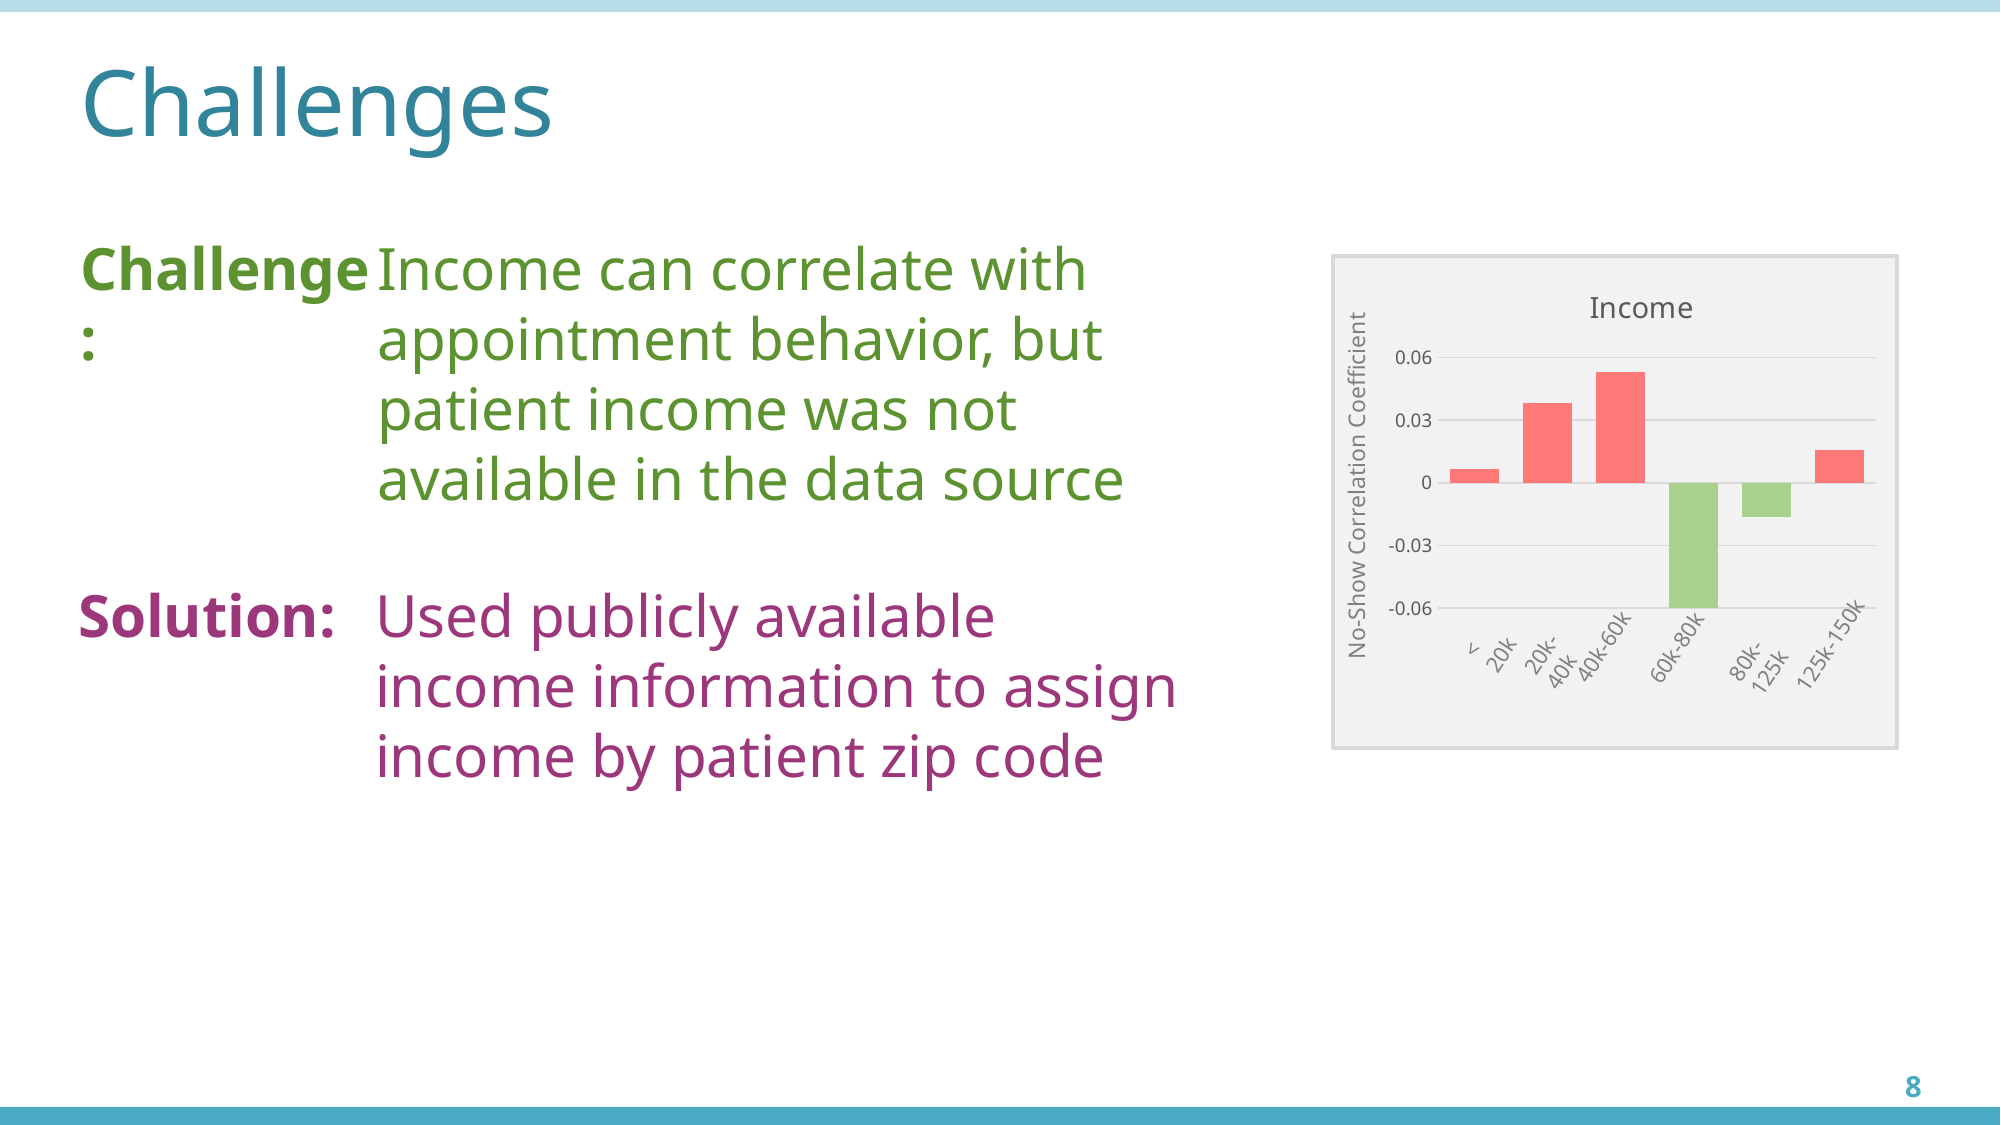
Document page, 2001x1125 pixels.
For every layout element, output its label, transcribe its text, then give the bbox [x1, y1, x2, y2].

text_box 125k-150k [1775, 634, 1862, 712]
text_box No-Show Correlation Coefficient [1334, 297, 1377, 675]
text_box < 20k [1443, 634, 1528, 694]
title Challenges [65, 49, 1650, 124]
text_box [1331, 254, 1899, 750]
text_box 40k-60k [1555, 634, 1636, 704]
text_box Income can correlate with appointment behavior, but patient income was not available in the data source [362, 225, 1266, 640]
text_box 60k-80k [1628, 634, 1710, 705]
text_box Used publicly available income information to assign income by patient zip code [360, 571, 1214, 917]
text_box 20k-40k [1503, 634, 1585, 711]
text_box Solution: [63, 571, 360, 657]
text_box Challenge: [65, 225, 399, 380]
chart [1373, 259, 1891, 634]
text_box 80k-125k [1707, 634, 1811, 717]
